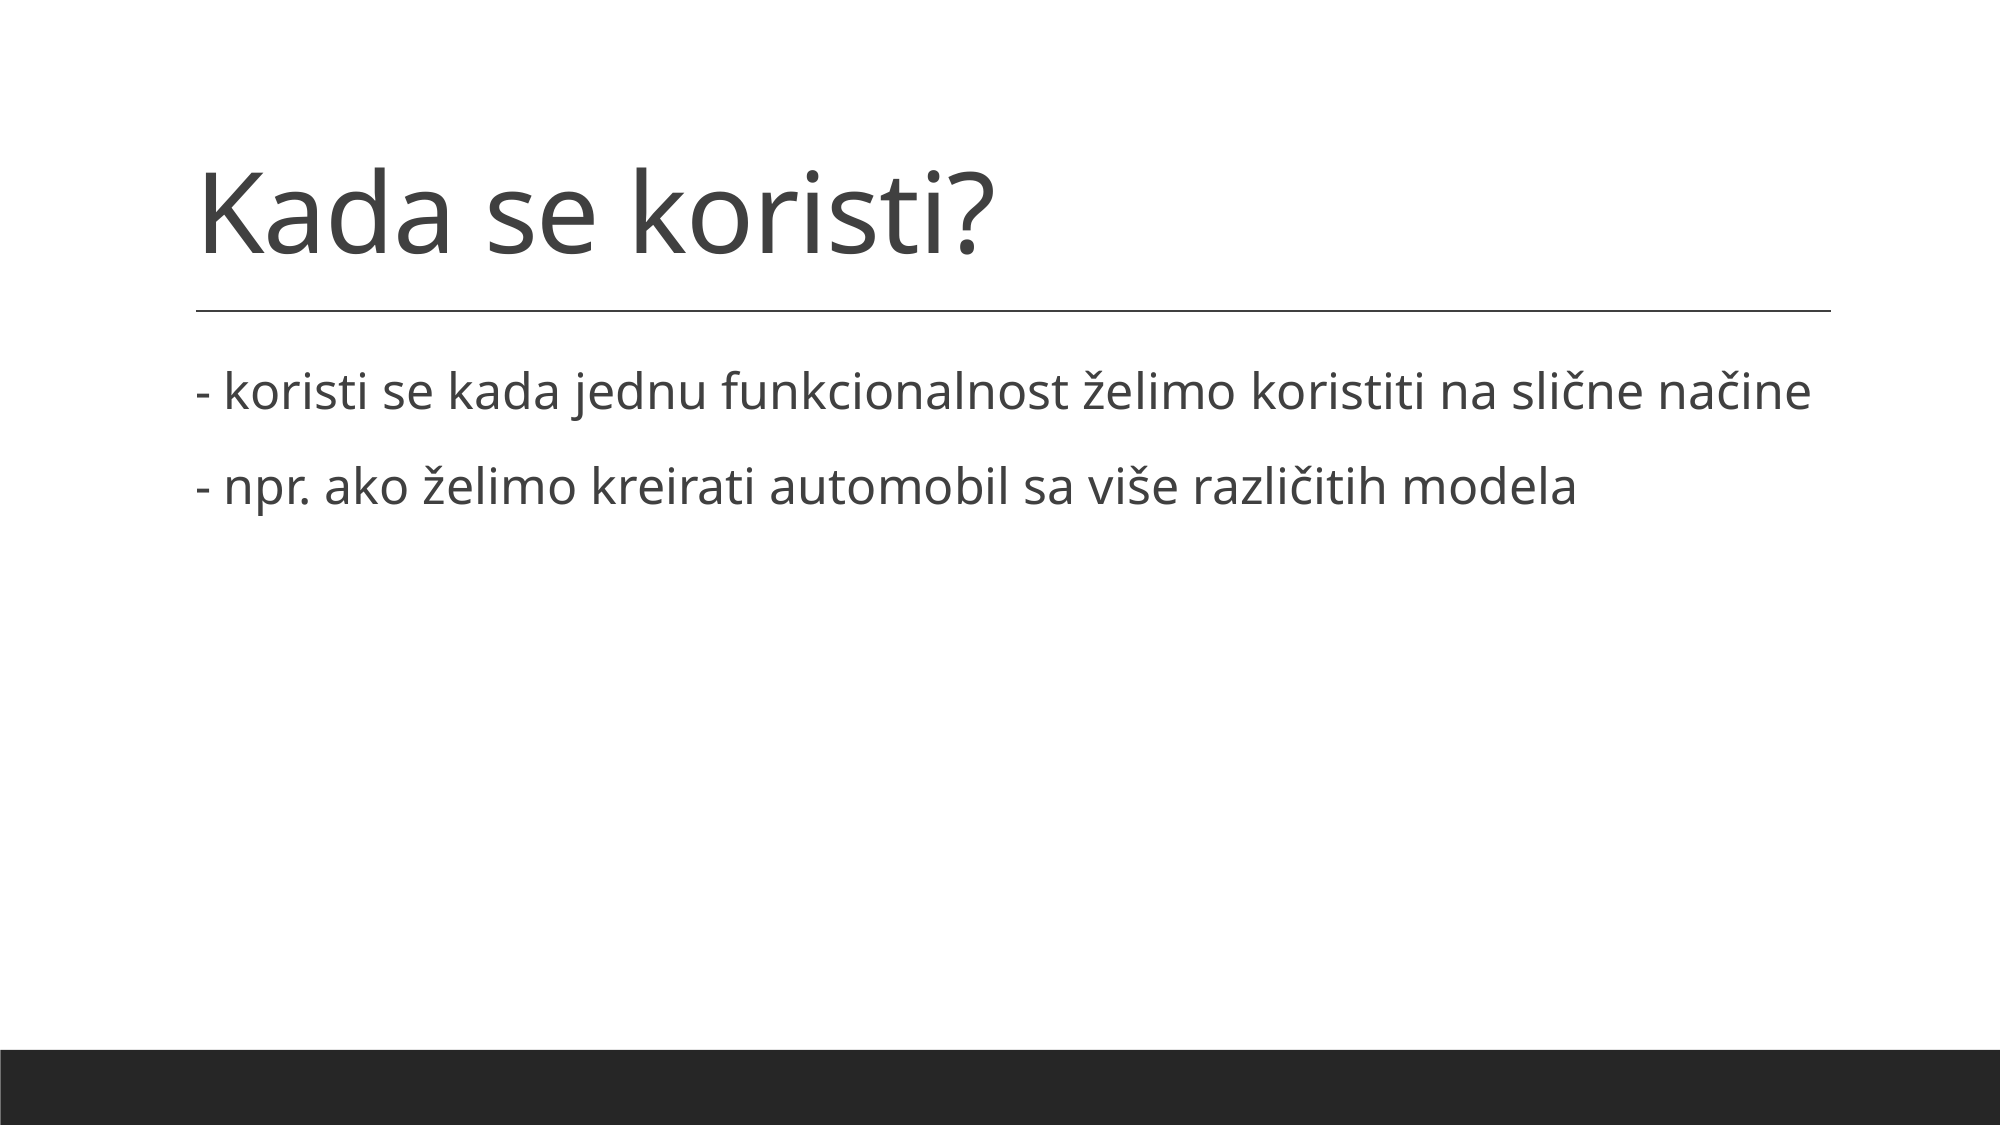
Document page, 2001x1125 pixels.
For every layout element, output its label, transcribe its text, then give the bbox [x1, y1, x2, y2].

title Kada se koristi? [180, 47, 1830, 285]
list - koristi se kada jednu funkcionalnost želimo koristiti na slične načine - npr. ako želimo kreirati automobil sa više različitih modela [180, 345, 1830, 963]
